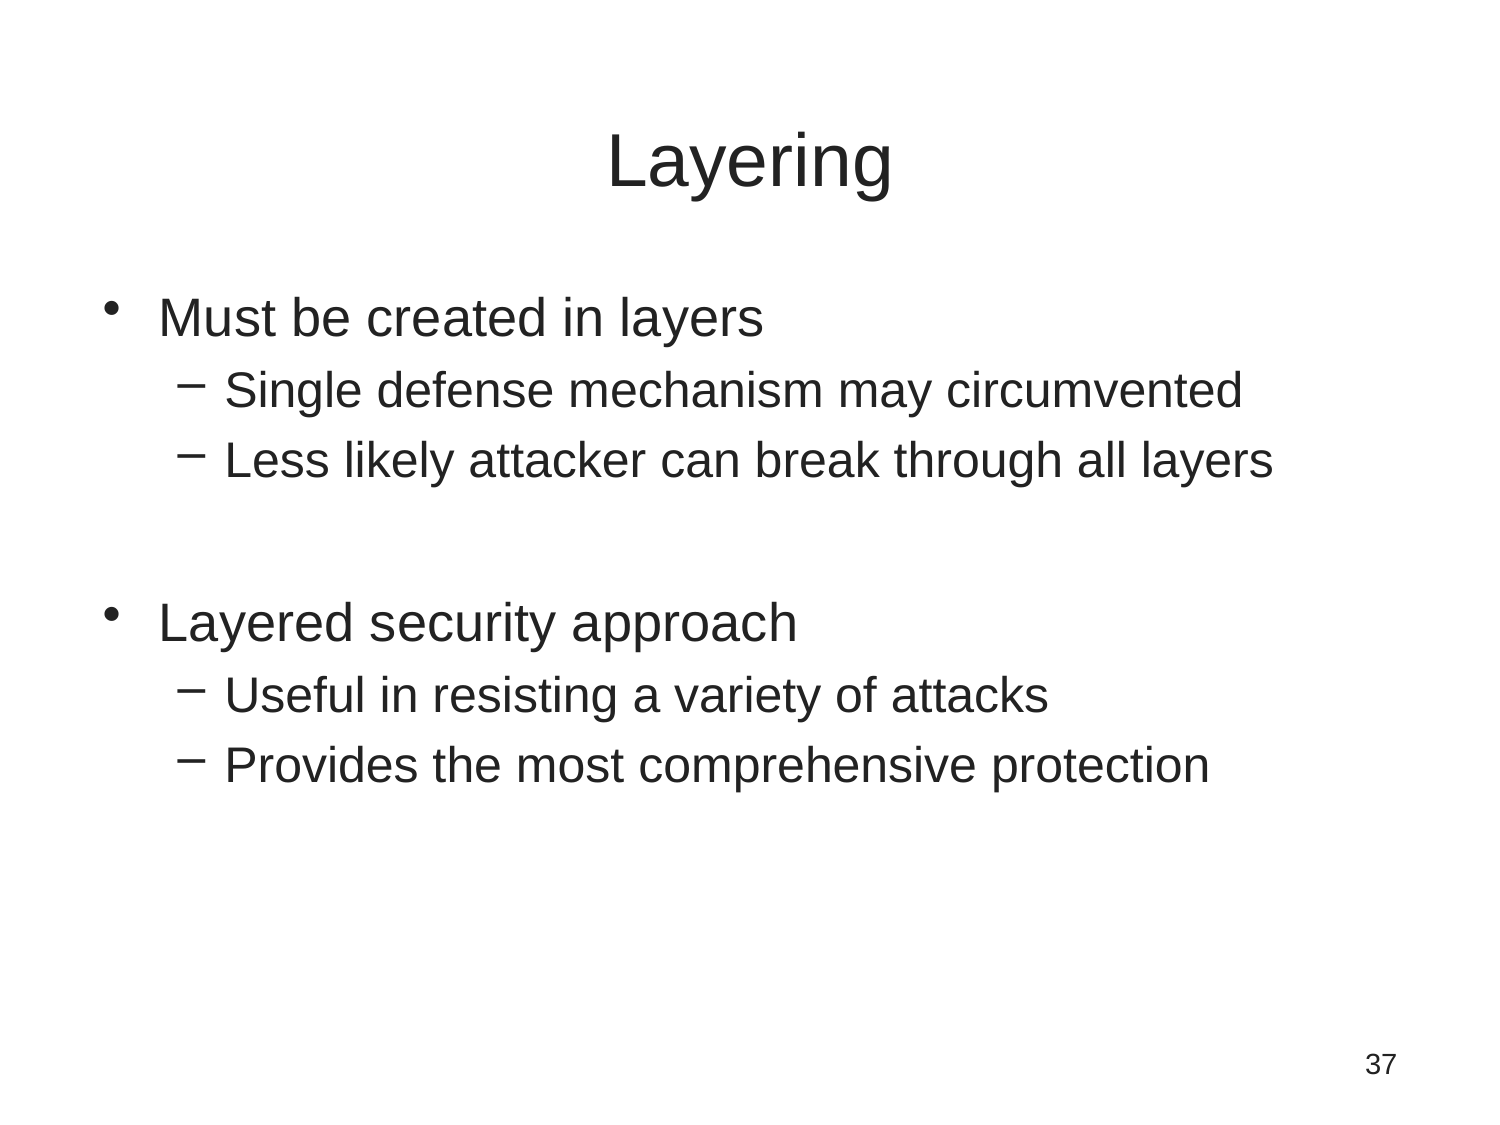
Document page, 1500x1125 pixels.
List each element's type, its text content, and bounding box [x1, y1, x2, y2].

slide_number 37 [1324, 1037, 1413, 1101]
title Layering [87, 62, 1413, 250]
list Must be created in layers Single defense mechanism may circumvented Less likely attacker can break through all layers Layered security approach Useful in resisting a variety of attacks Provides the most comprehensive protection [87, 275, 1413, 1025]
